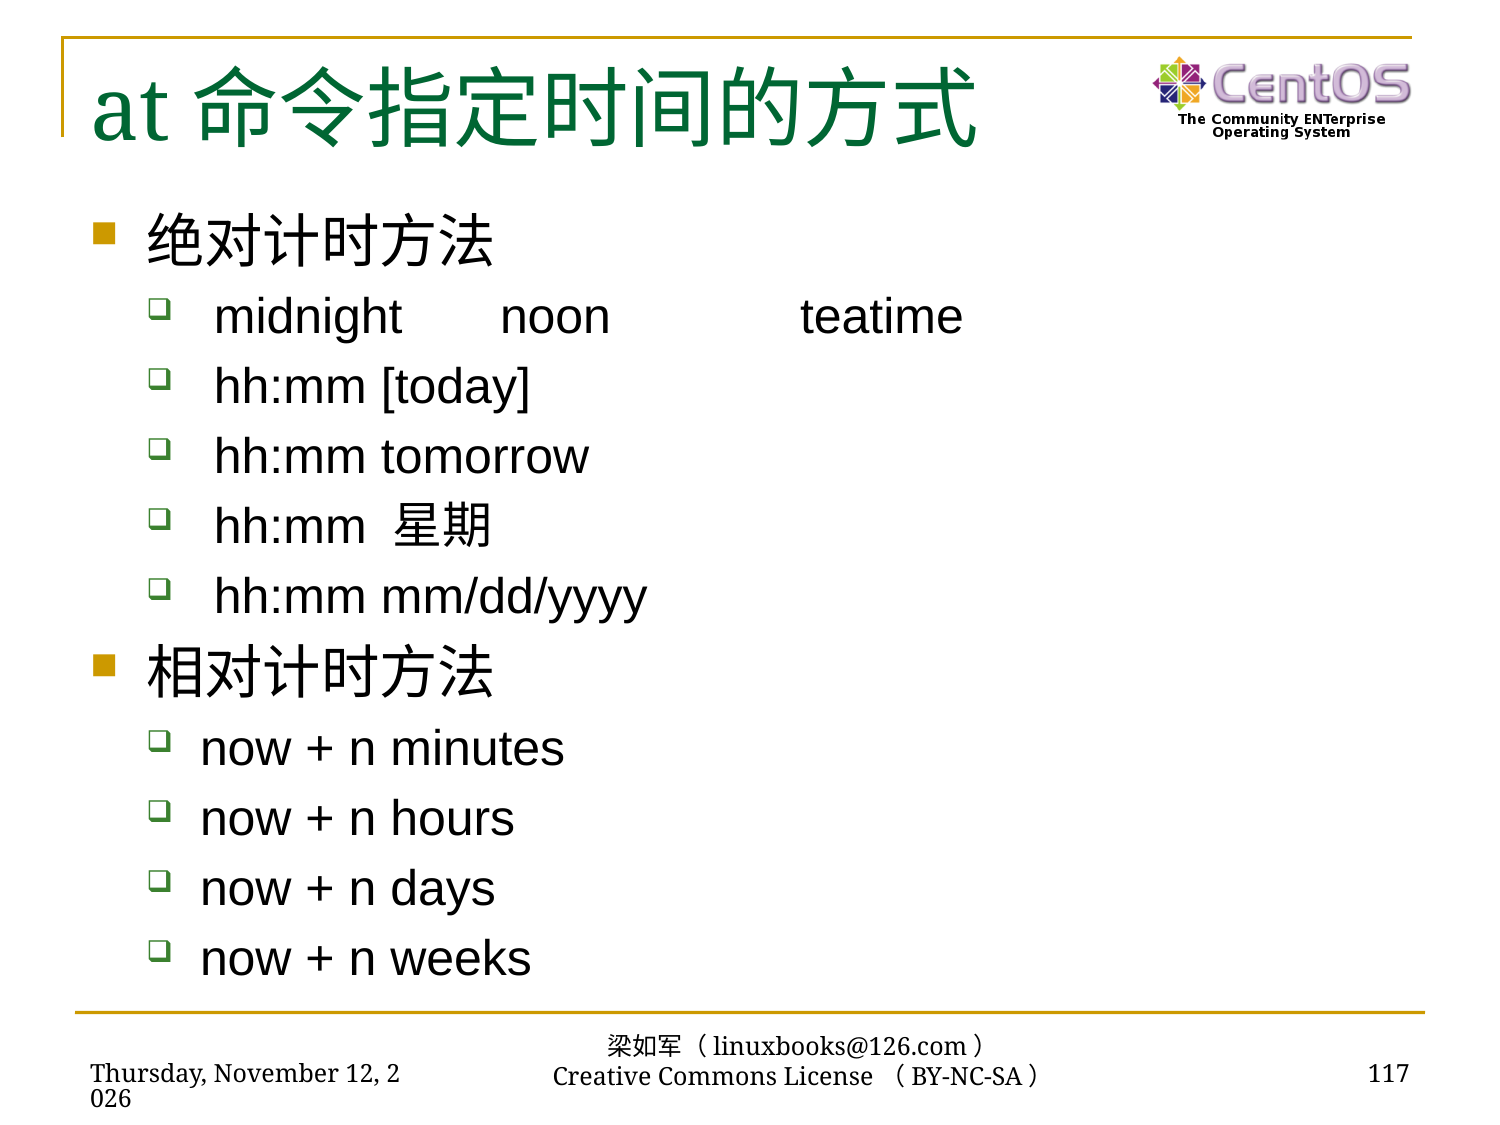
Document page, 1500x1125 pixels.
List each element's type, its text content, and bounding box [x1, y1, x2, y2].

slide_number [74, 1023, 426, 1100]
list 绝对计时方法 midnight noon teatime hh:mm [today] hh:mm tomorrow hh:mm 星期 hh:mm mm/dd/yyyy 相对计时方法 now + n minutes now + n hours now + n days now + n weeks [74, 196, 1426, 1006]
slide_number 117 [1074, 1023, 1426, 1100]
title at命令指定时间的方式 [74, 45, 1426, 196]
footer 梁如军（linuxbooks@126.com） Creative Commons License（BY-NC-SA） [359, 1022, 1247, 1099]
